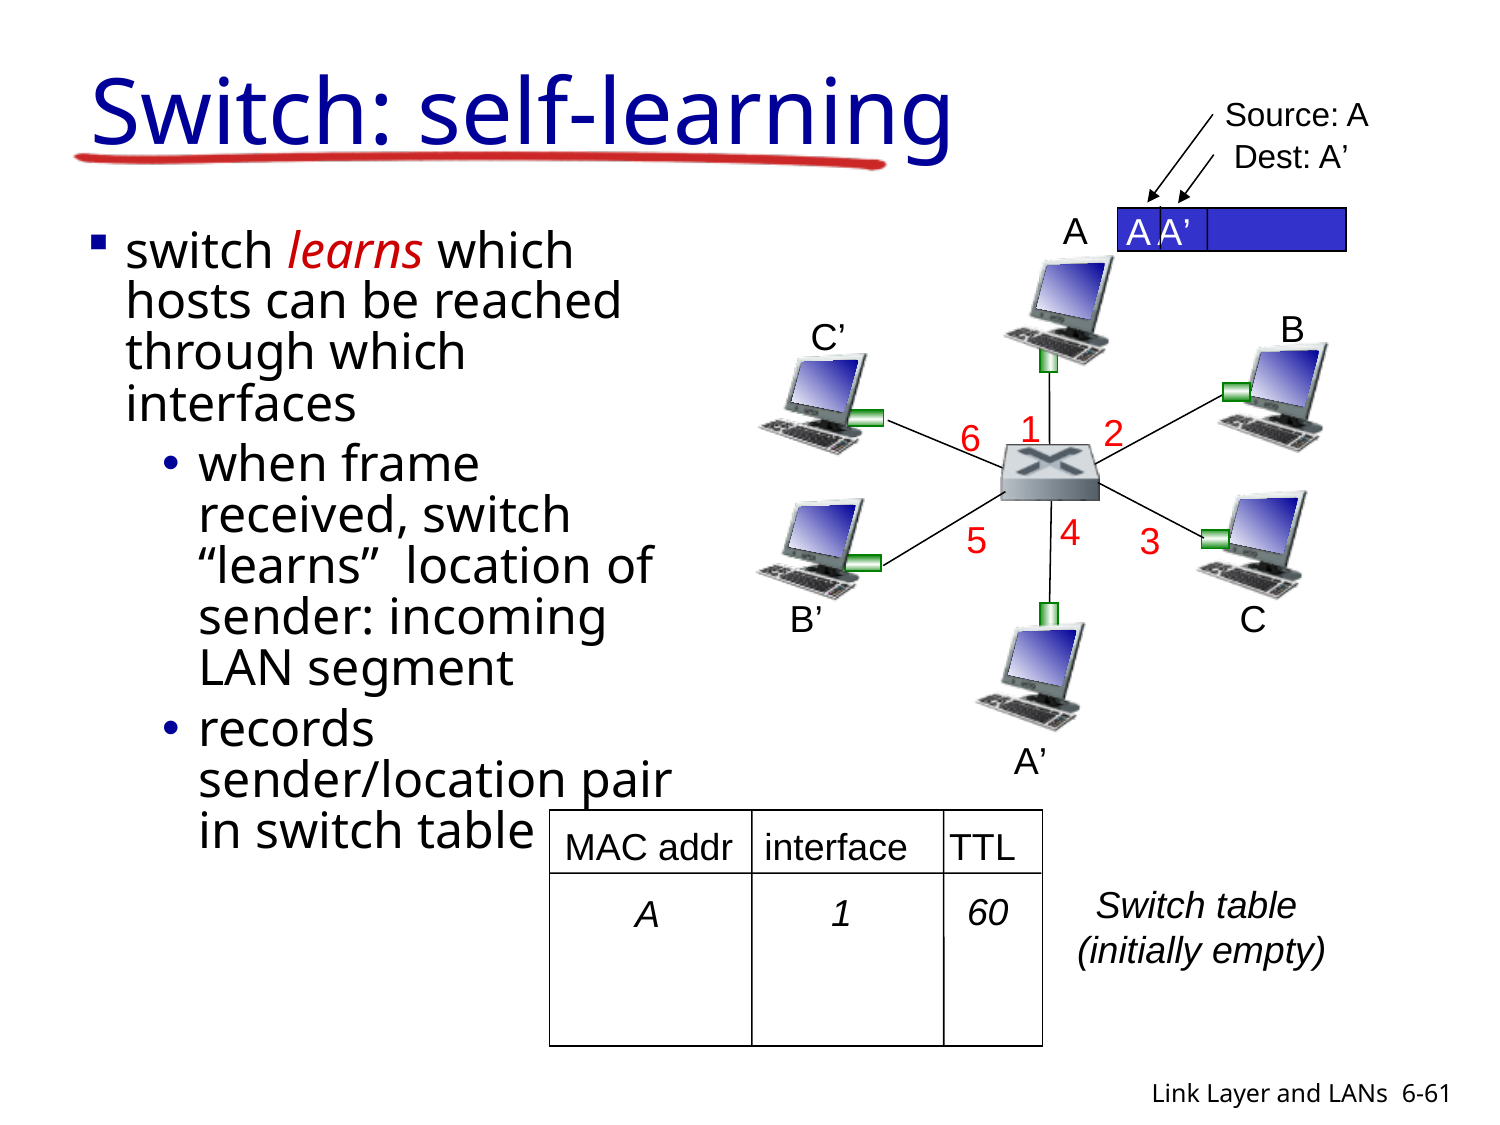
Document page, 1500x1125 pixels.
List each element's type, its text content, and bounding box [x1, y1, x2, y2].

list switch learns which hosts can be reached through which interfaces when frame received, switch “learns” location of sender: incoming LAN segment records sender/location pair in switch table [72, 219, 718, 895]
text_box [618, 880, 1025, 943]
footer Link Layer and LANs [1045, 1069, 1404, 1110]
picture [70, 147, 896, 177]
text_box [547, 809, 1043, 1048]
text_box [730, 199, 1332, 791]
slide_number 6-61 [1387, 1069, 1478, 1115]
title Switch: self-learning [75, 14, 1350, 202]
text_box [1147, 85, 1386, 204]
text_box Switch table (initially empty) [1062, 873, 1342, 979]
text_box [1111, 200, 1347, 262]
